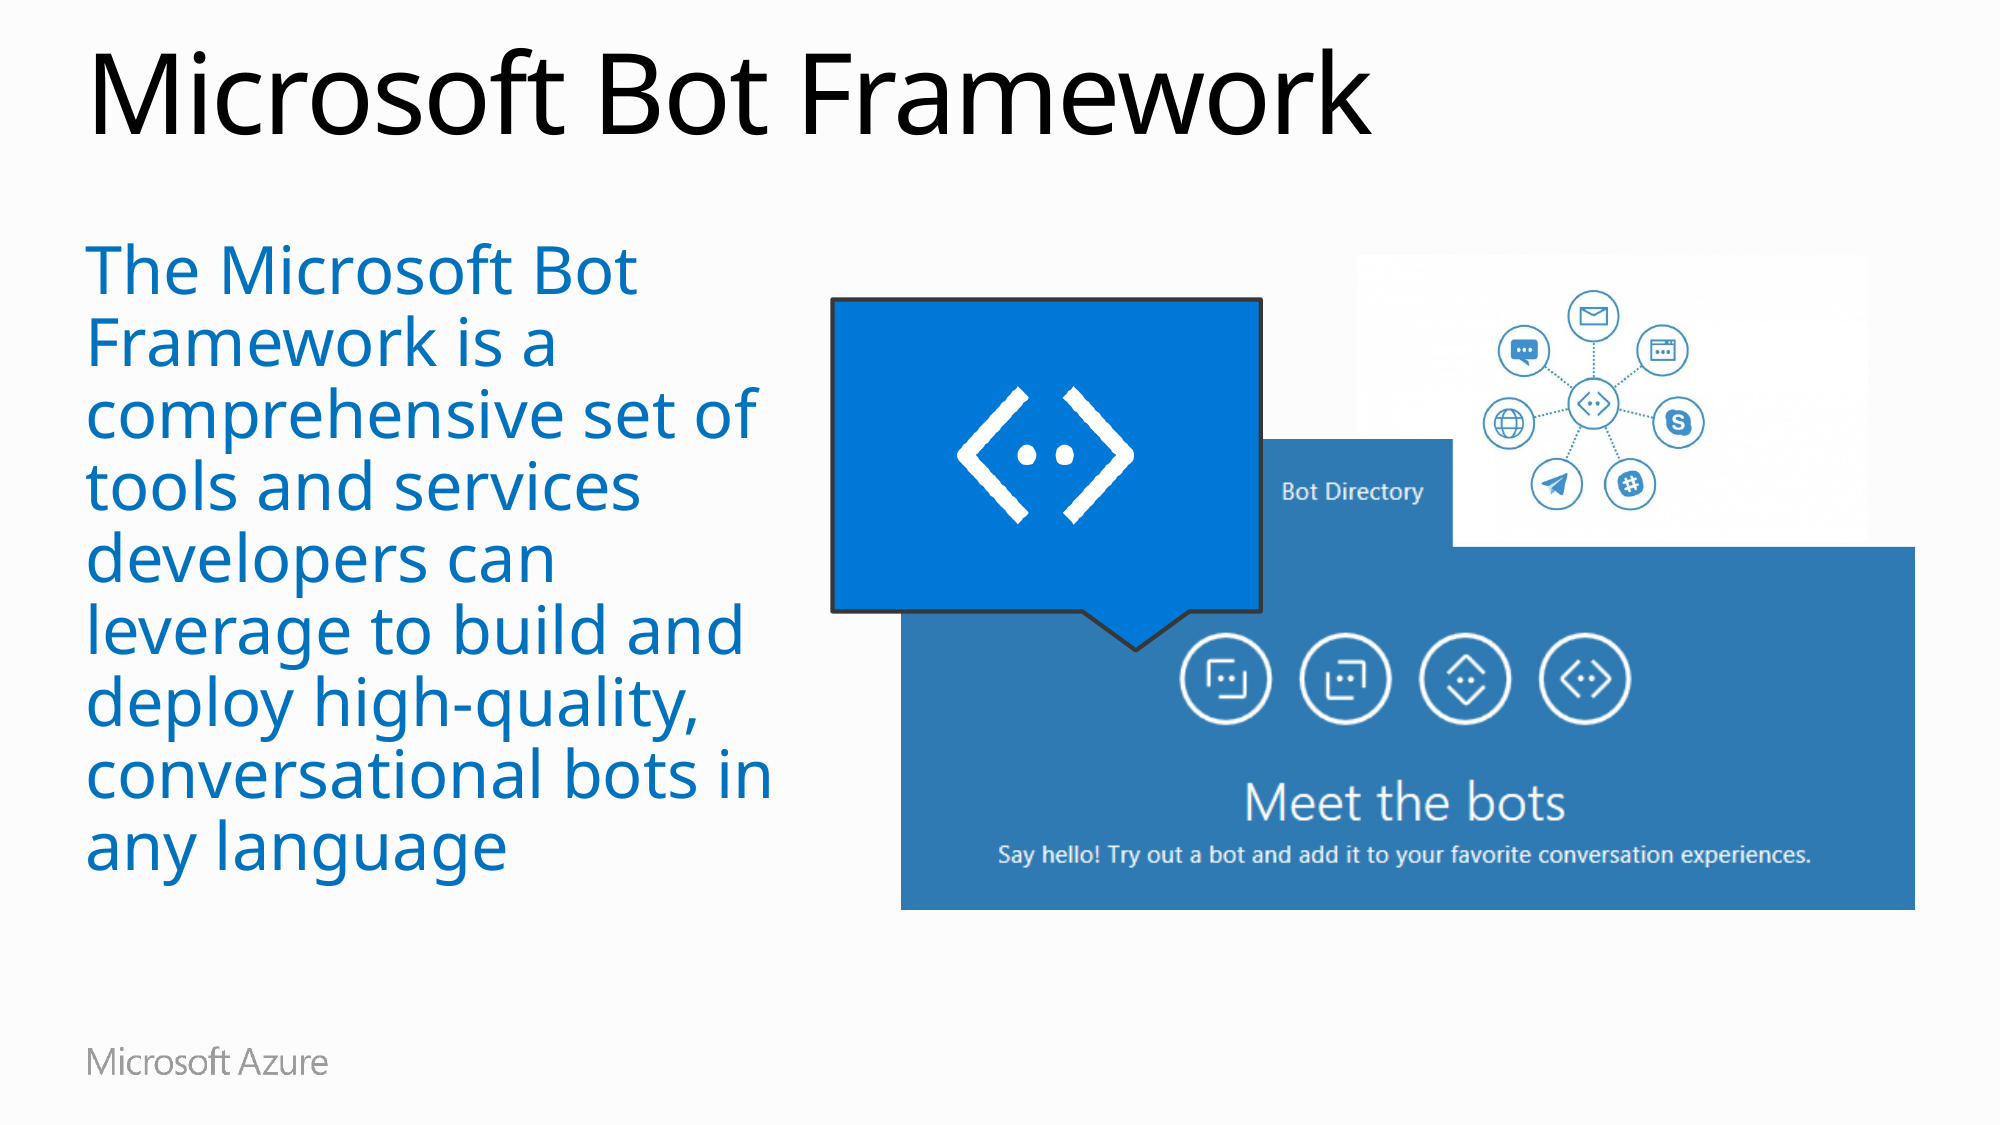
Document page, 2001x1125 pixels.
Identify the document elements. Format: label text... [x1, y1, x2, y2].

list The Microsoft Bot Framework is a comprehensive set of tools and services developers can leverage to build and deploy high-quality, conversational bots in any language [85, 237, 786, 892]
title Microsoft Bot Framework [85, 37, 1915, 161]
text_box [832, 299, 1261, 612]
picture [900, 255, 1915, 911]
